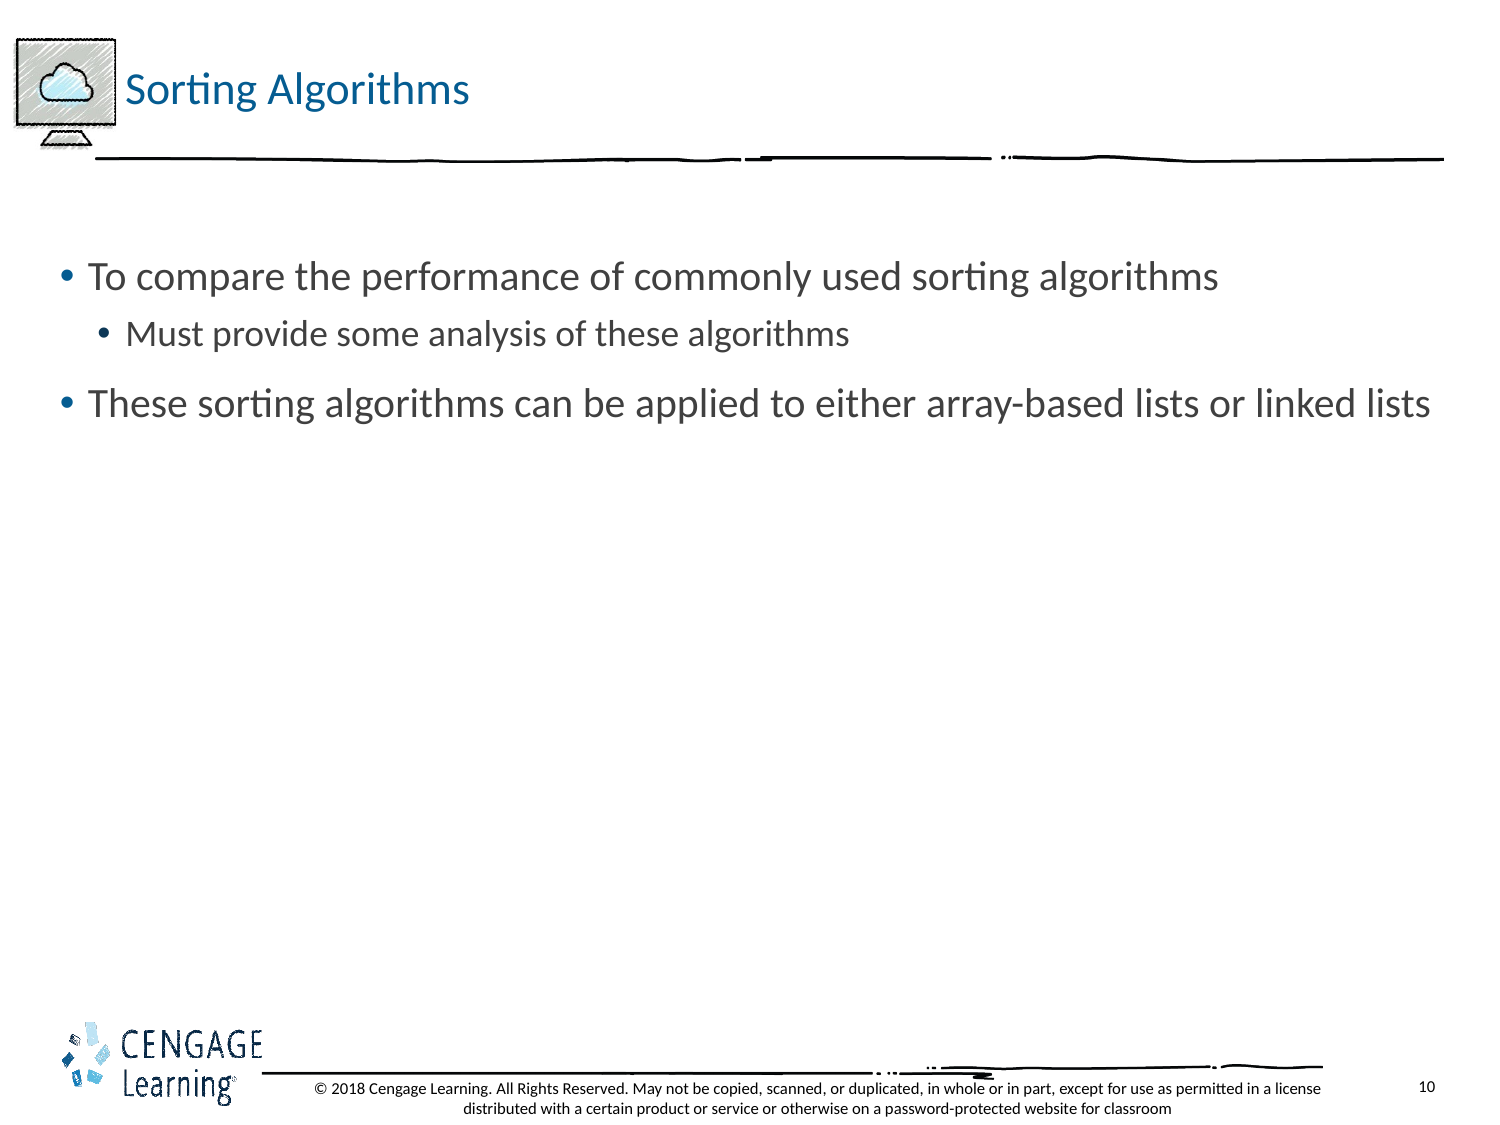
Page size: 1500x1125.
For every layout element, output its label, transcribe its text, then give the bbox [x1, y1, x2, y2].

title Sorting Algorithms [125, 66, 1442, 116]
picture [95, 155, 1444, 163]
picture [62, 1022, 1323, 1106]
list To compare the performance of commonly used sorting algorithms Must provide some analysis of these algorithms These sorting algorithms can be applied to either array-based lists or linked lists [59, 252, 1441, 450]
picture [12, 36, 117, 151]
